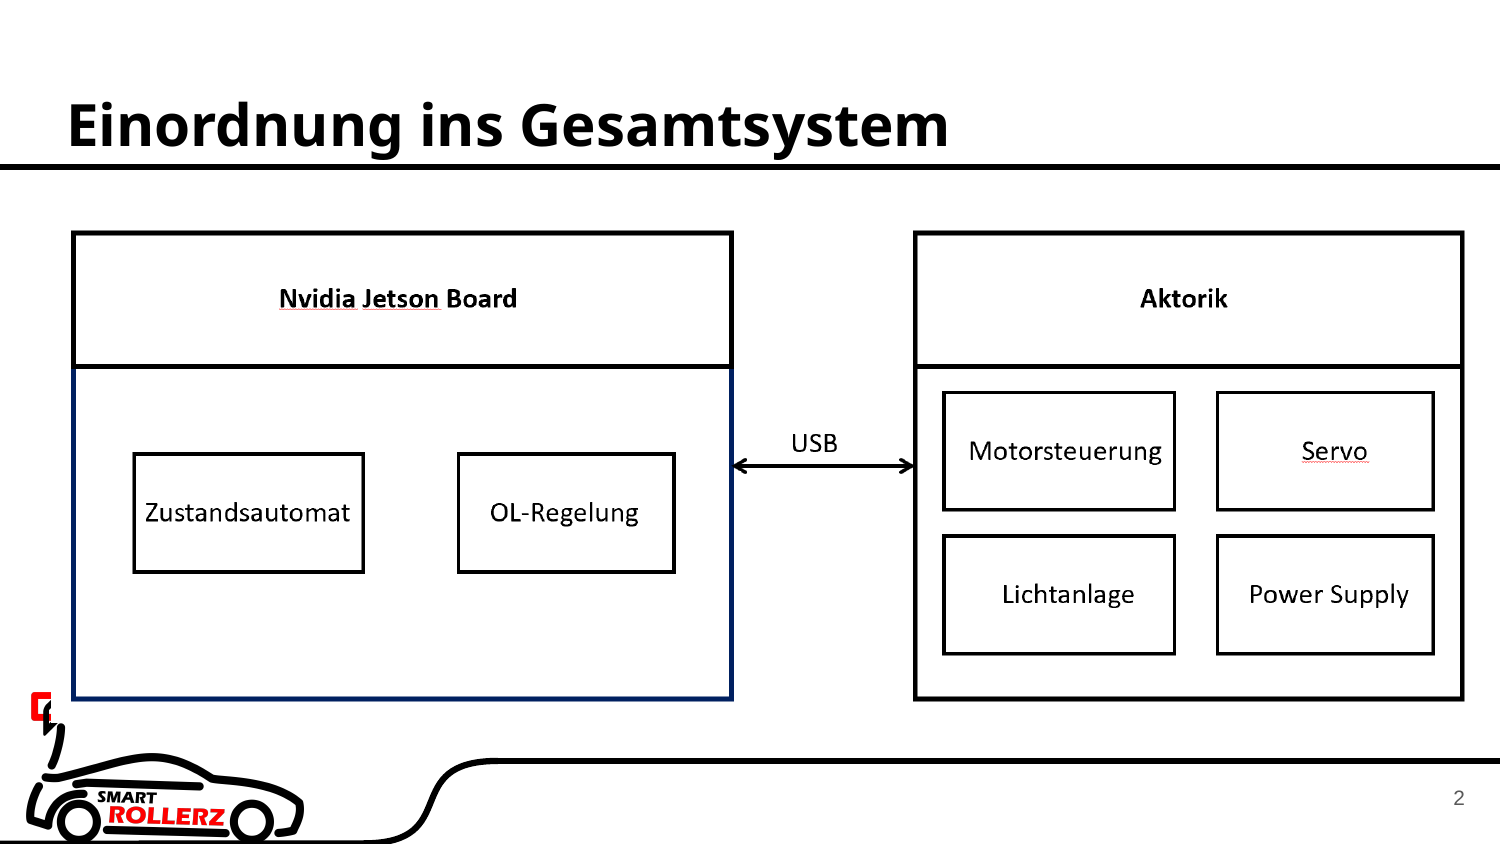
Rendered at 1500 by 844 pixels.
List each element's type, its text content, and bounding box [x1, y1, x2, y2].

title Einordnung ins Gesamtsystem [51, 72, 1449, 167]
picture [26, 209, 1484, 844]
slide_number 2 [1389, 764, 1480, 830]
